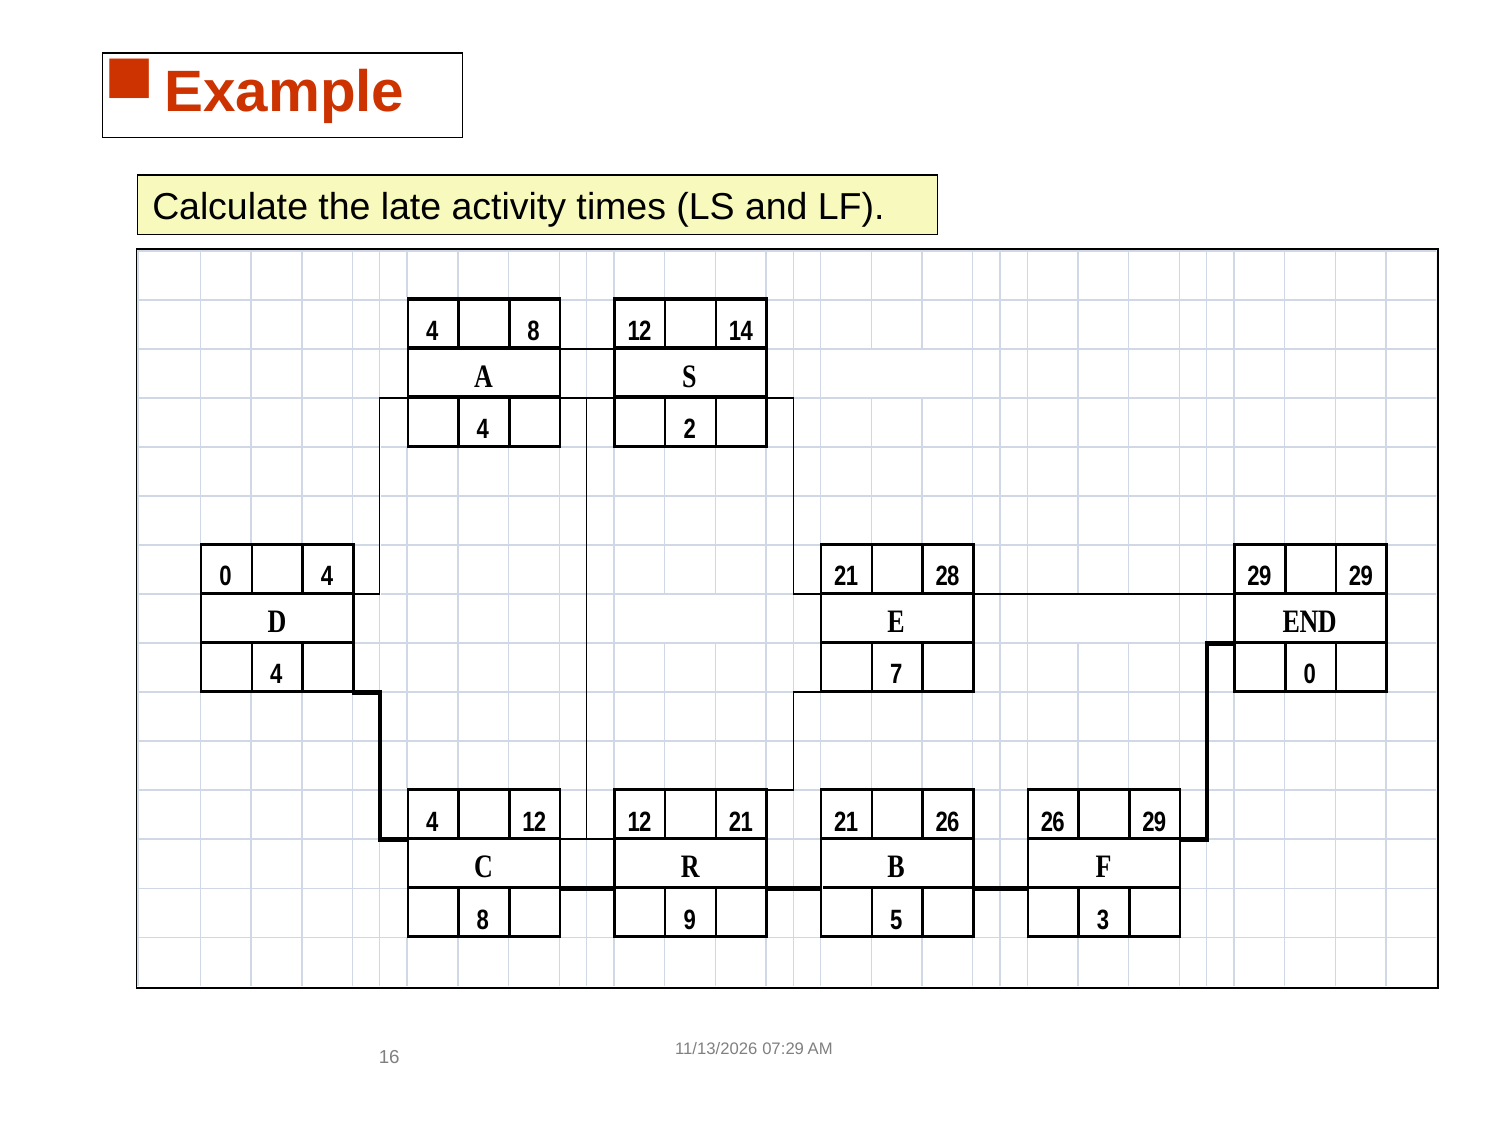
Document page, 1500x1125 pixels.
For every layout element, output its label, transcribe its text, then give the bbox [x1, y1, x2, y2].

title Example [102, 52, 463, 138]
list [137, 249, 1438, 988]
slide_number 16 [359, 1044, 419, 1097]
text_box Calculate the late activity times (LS and LF). [137, 174, 938, 235]
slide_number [674, 1037, 914, 1067]
